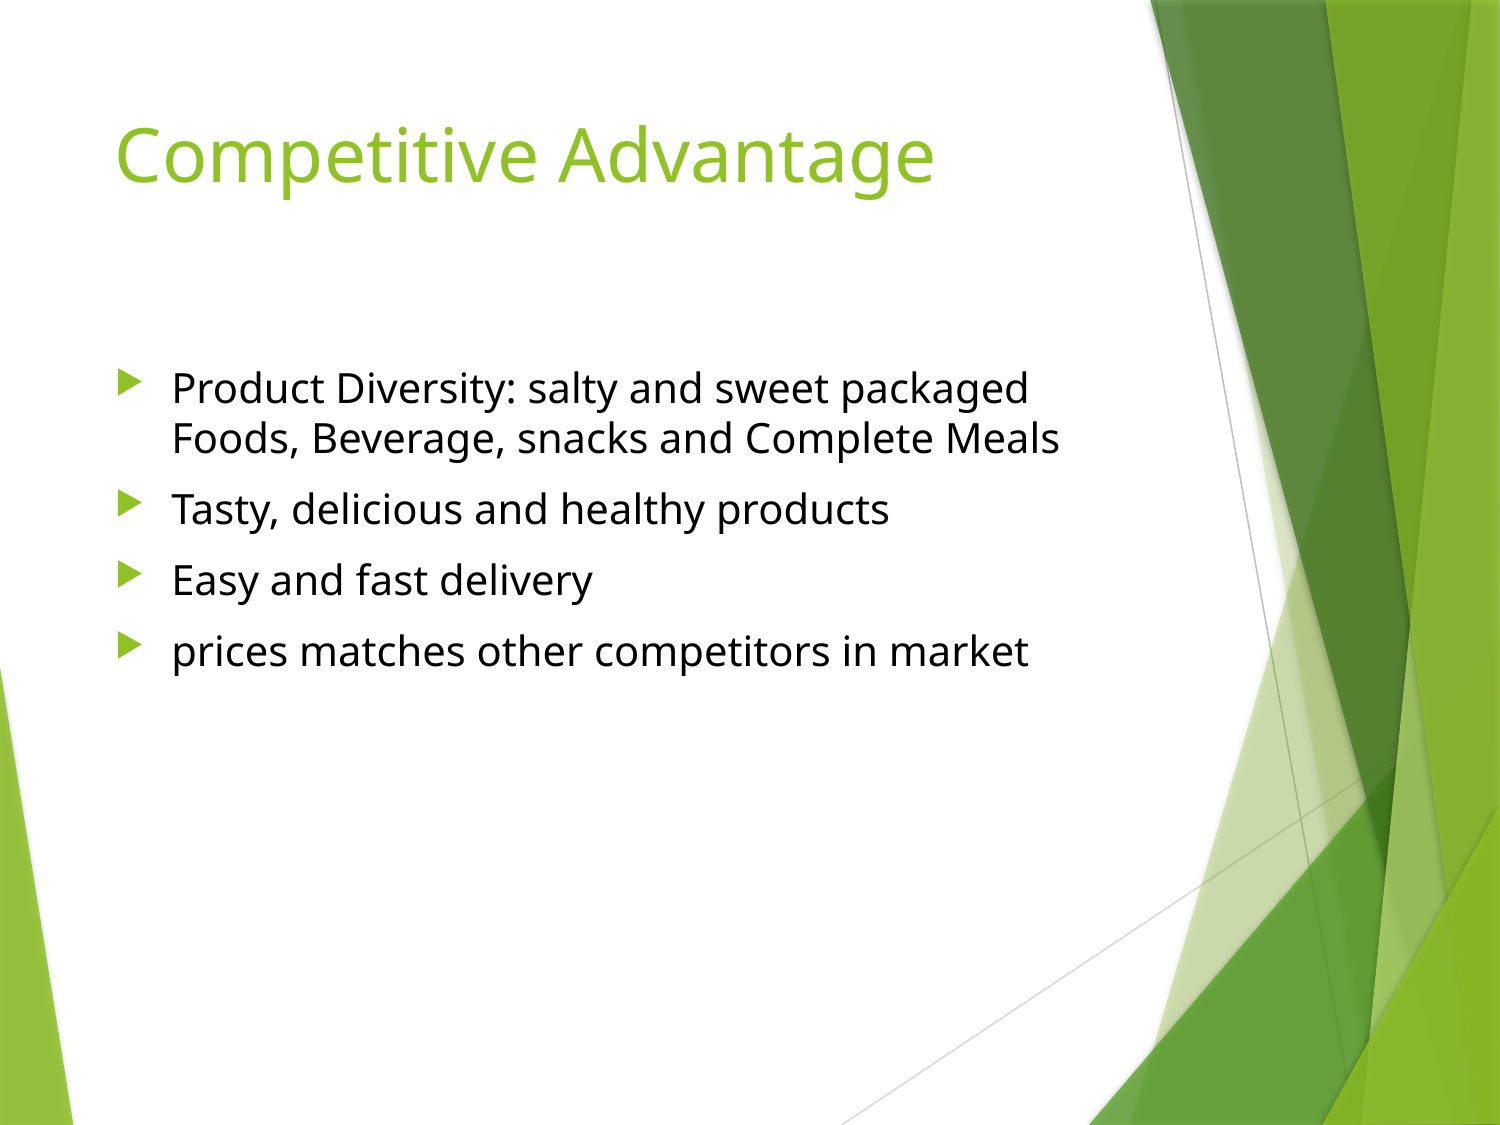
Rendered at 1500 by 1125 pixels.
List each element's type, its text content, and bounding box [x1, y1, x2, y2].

title Competitive Advantage [99, 99, 1142, 317]
list Product Diversity: salty and sweet packaged Foods, Beverage, snacks and Complete Meals Tasty, delicious and healthy products Easy and fast delivery prices matches other competitors in market [99, 354, 1142, 992]
